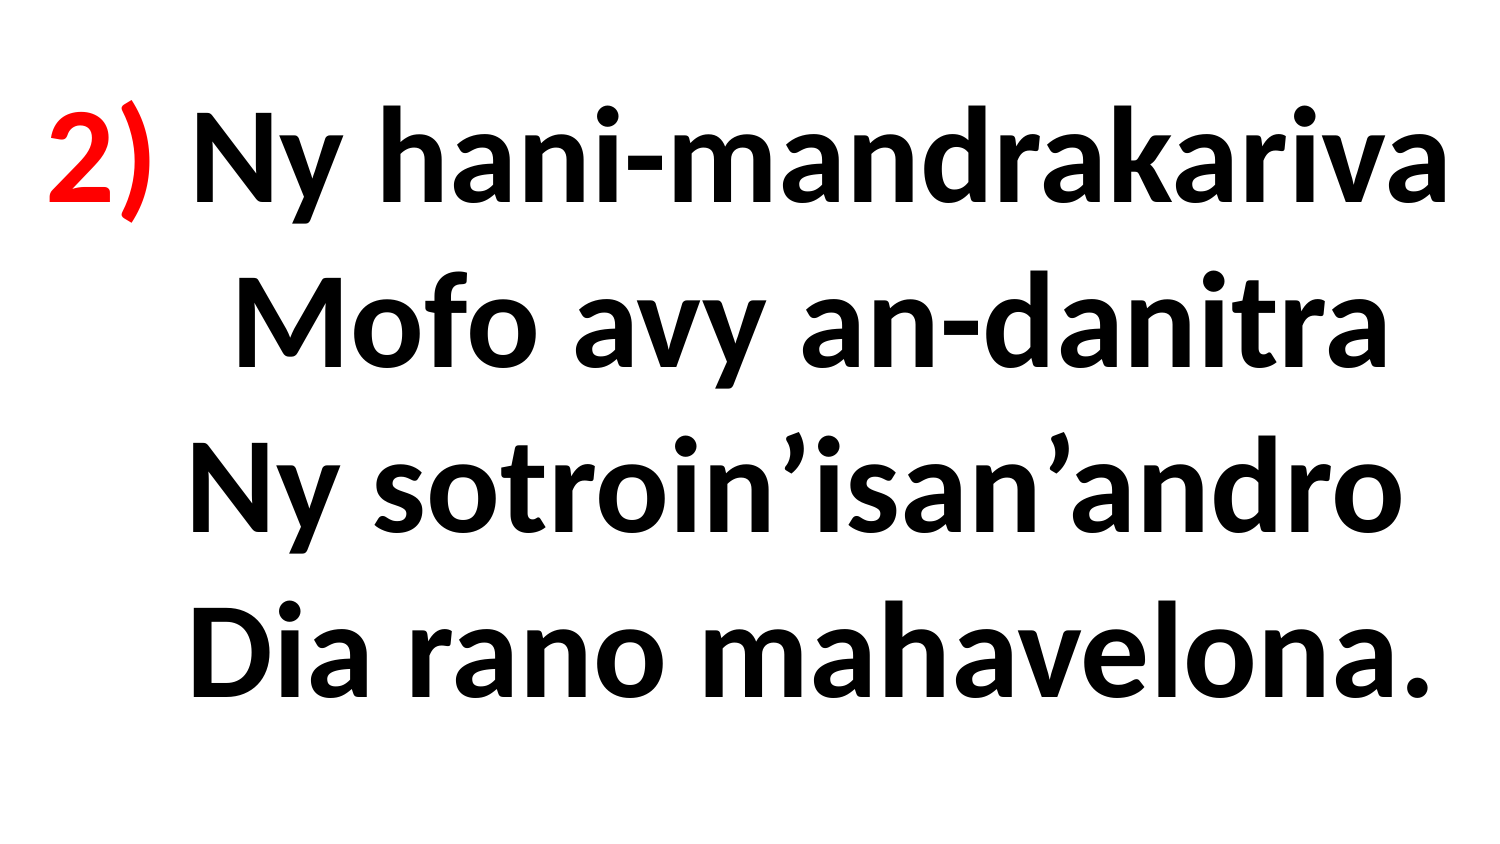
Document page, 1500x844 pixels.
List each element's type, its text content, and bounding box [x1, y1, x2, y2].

title 2) Ny hani-mandrakariva Mofo avy an-danitra Ny sotroin’isan’andro Dia rano mahavelona. [0, 309, 1500, 481]
